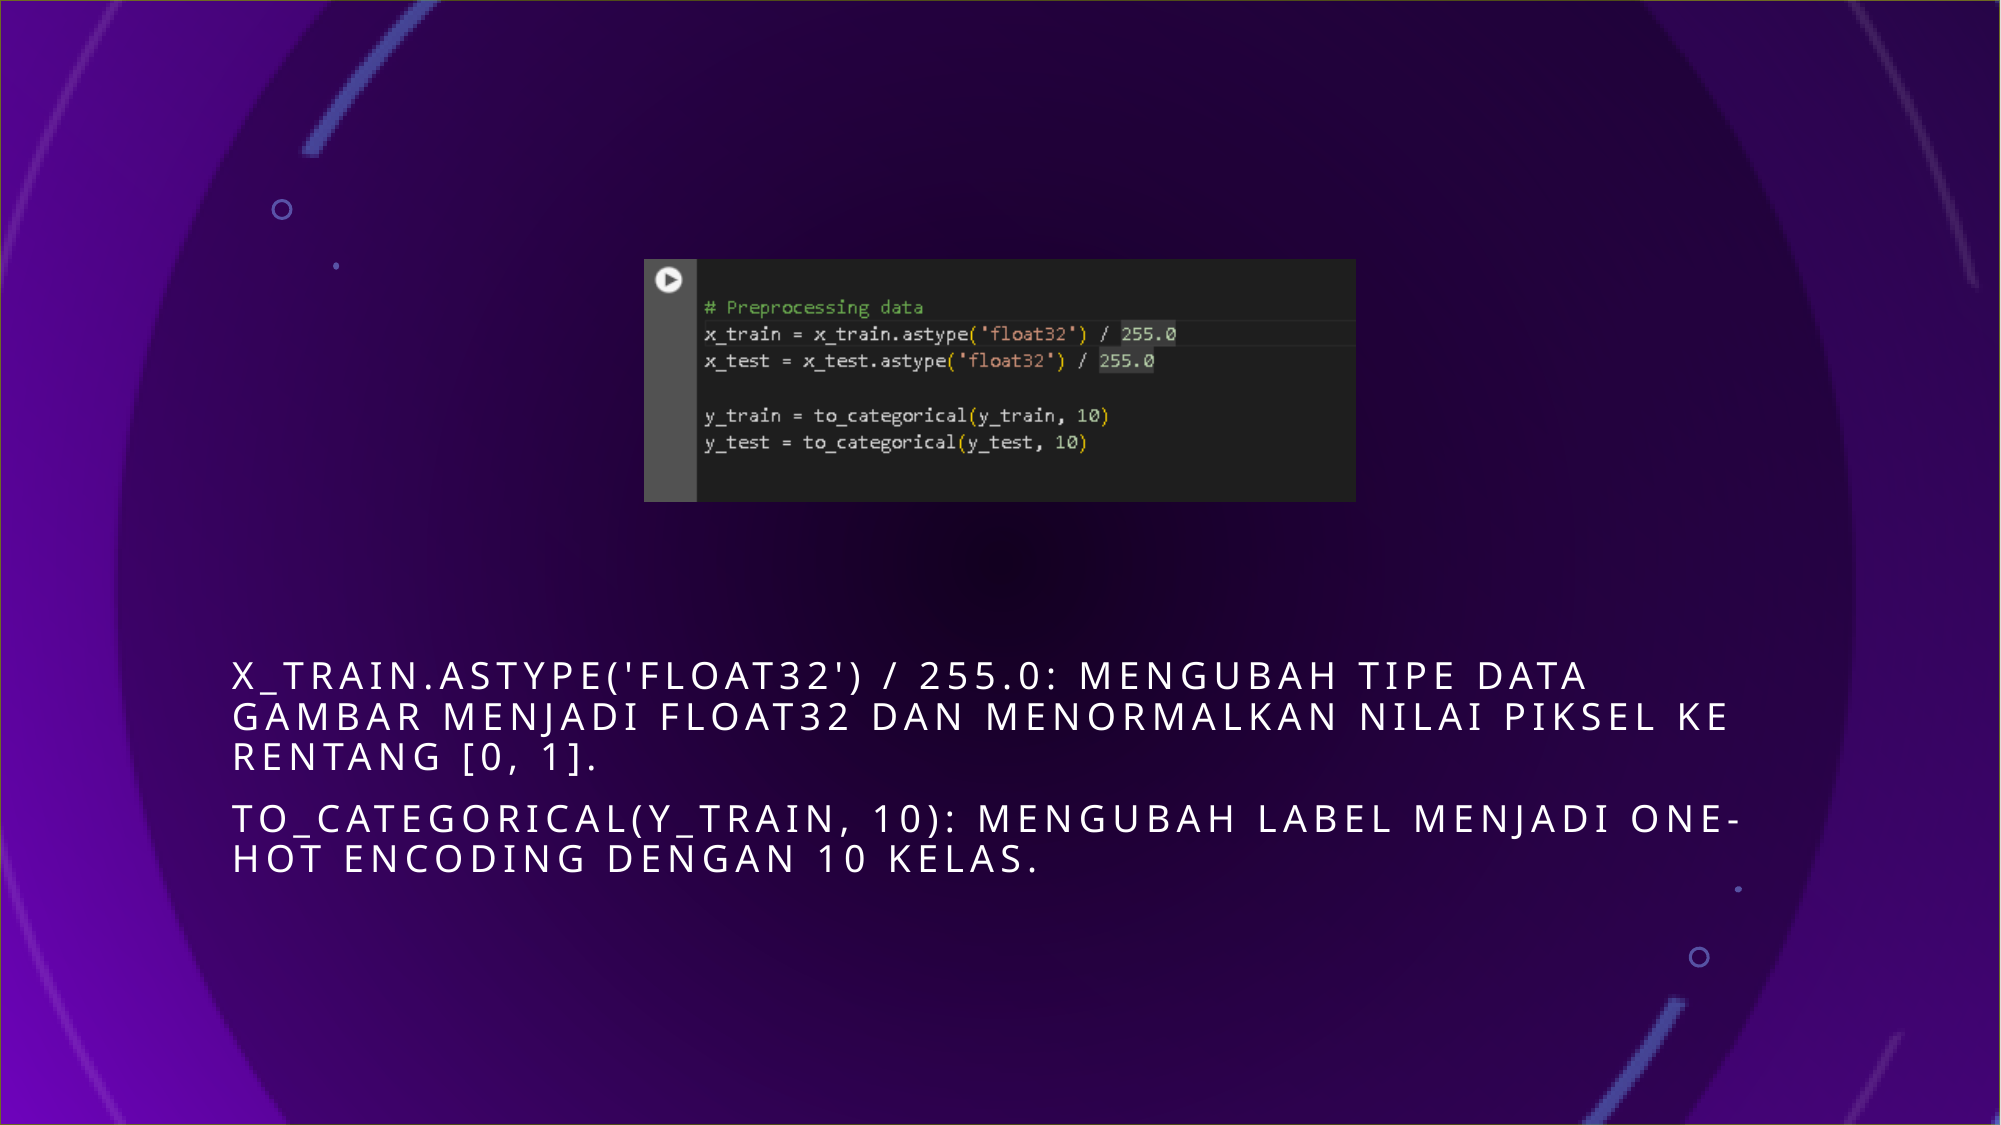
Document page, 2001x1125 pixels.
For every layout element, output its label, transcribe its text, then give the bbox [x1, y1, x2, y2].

picture [0, 0, 2000, 1125]
subtitle x_train.astype('float32') / 255.0: Mengubah tipe data gambar menjadi float32 dan menormalkan nilai piksel ke rentang [0, 1]. to_categorical(y_train, 10): Mengubah label menjadi one-hot encoding dengan 10 kelas. [216, 649, 1775, 1086]
